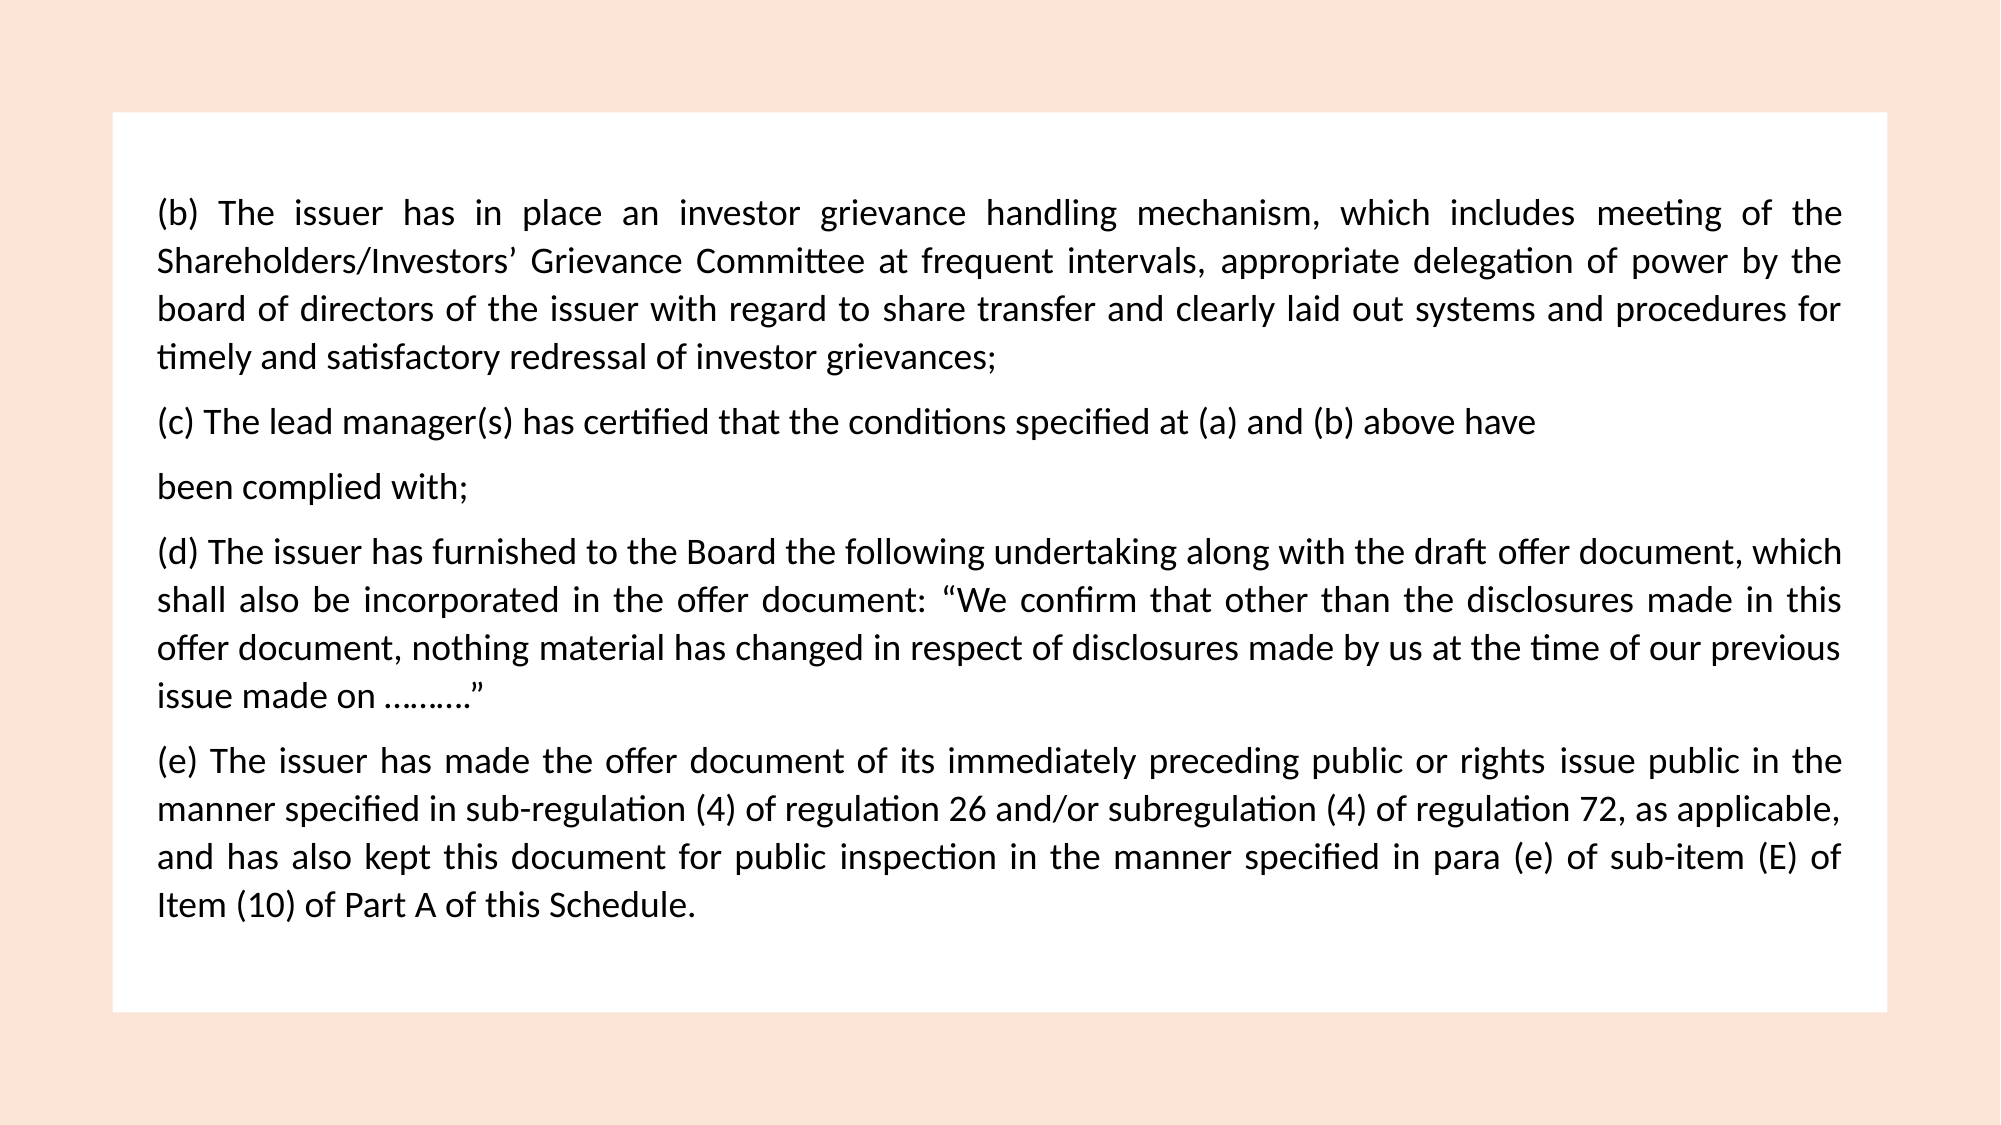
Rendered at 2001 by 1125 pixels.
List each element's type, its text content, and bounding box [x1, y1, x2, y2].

text_box [111, 111, 1888, 1013]
text_box (b) The issuer has in place an investor grievance handling mechanism, which includes meeting of the Shareholders/Investors’ Grievance Committee at frequent intervals, appropriate delegation of power by the board of directors of the issuer with regard to share transfer and clearly laid out systems and procedures for timely and satisfactory redressal of investor grievances; (c) The lead manager(s) has certified that the conditions specified at (a) and (b) above have been complied with; (d) The issuer has furnished to the Board the following undertaking along with the draft offer document, which shall also be incorporated in the offer document: “We confirm that other than the disclosures made in this offer document, nothing material has changed in respect of disclosures made by us at the time of our previous issue made on ……….” (e) The issuer has made the offer document of its immediately preceding public or rights issue public in the manner specified in sub-regulation (4) of regulation 26 and/or subregulation (4) of regulation 72, as applicable, and has also kept this document for public inspection in the manner specified in para (e) of sub-item (E) of Item (10) of Part A of this Schedule. [142, 177, 1858, 1125]
text_box [0, 0, 2000, 1125]
